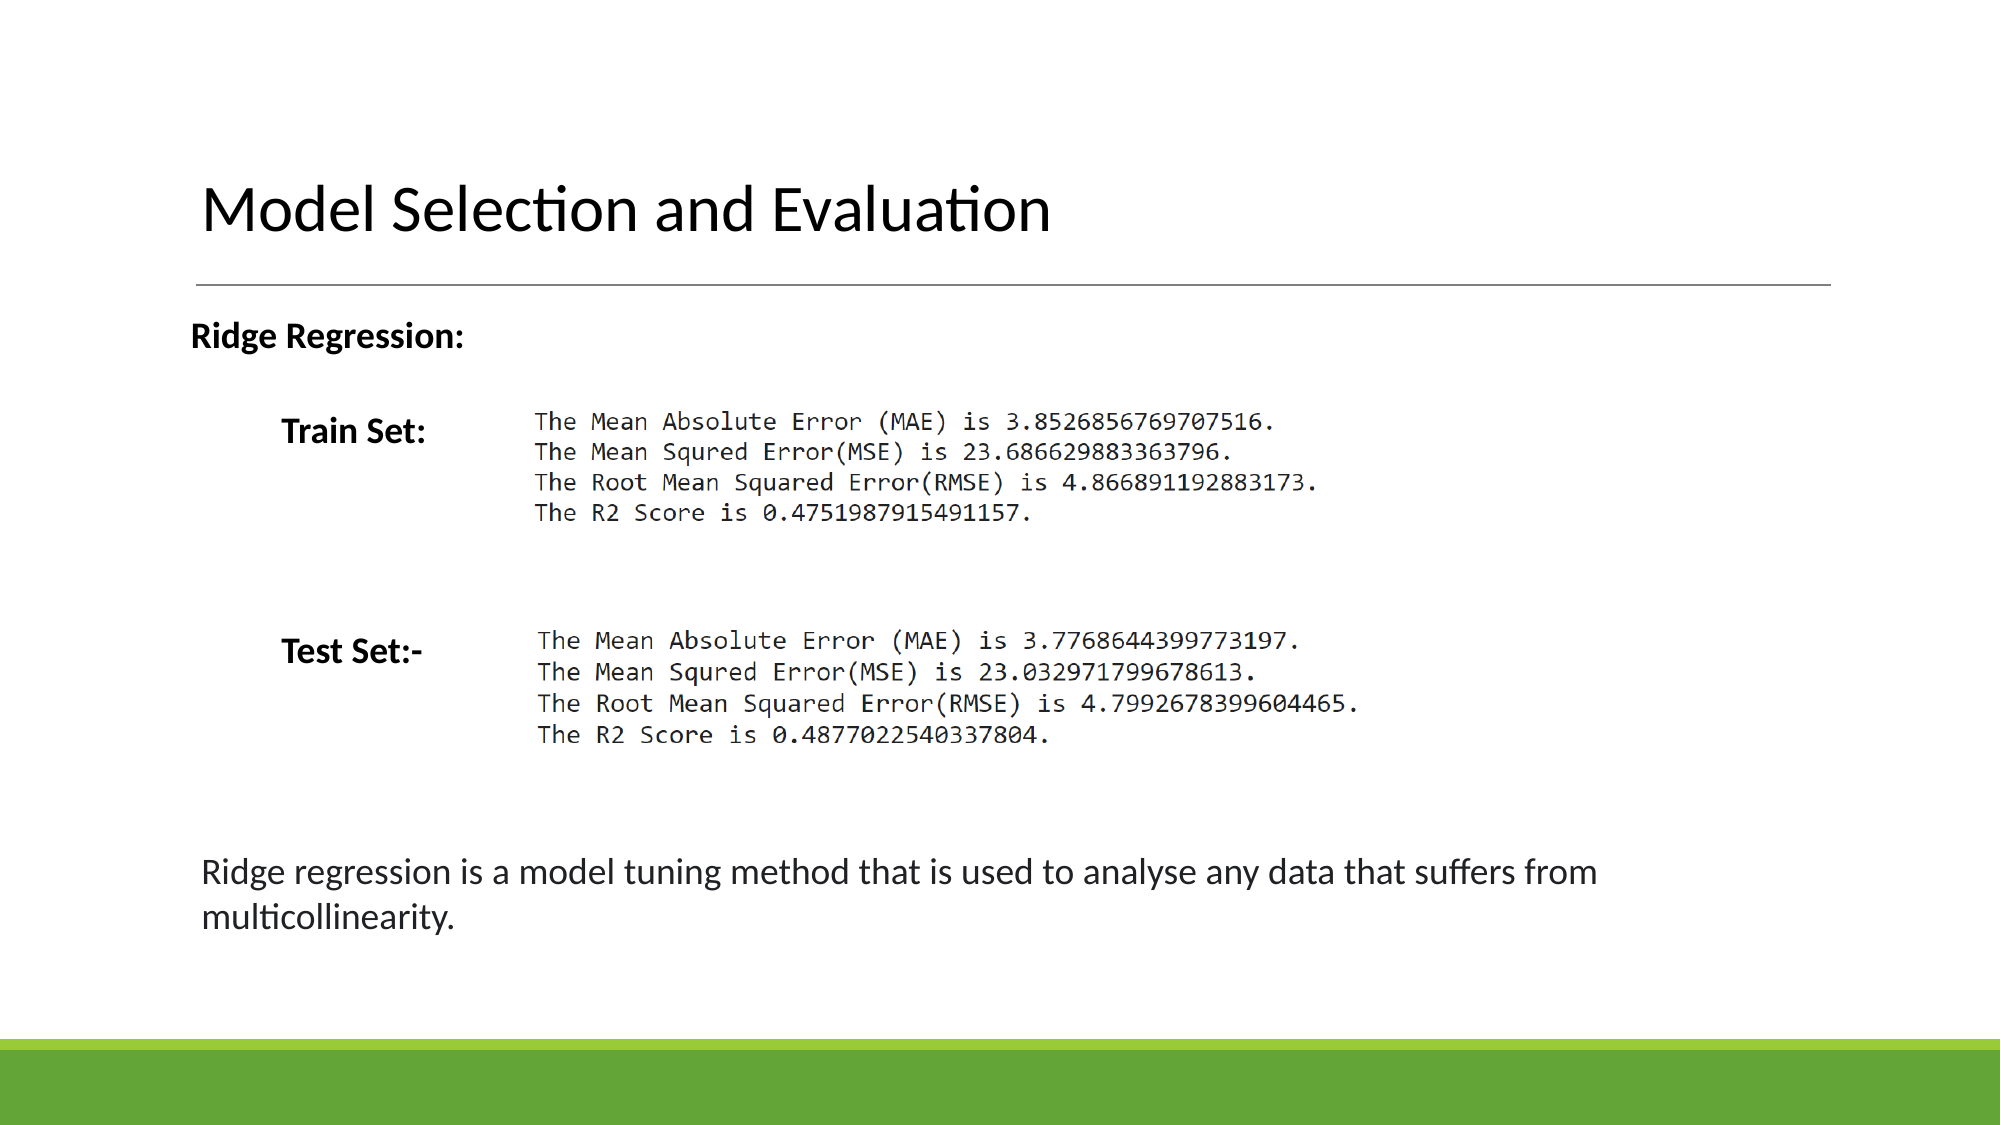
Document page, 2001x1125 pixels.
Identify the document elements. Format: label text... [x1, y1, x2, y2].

text_box Ridge regression is a model tuning method that is used to analyse any data that suffers from multicollinearity. [186, 839, 1771, 945]
text_box Ridge Regression: [175, 303, 491, 364]
picture [470, 618, 1421, 762]
text_box Model Selection and Evaluation [186, 157, 1187, 253]
text_box Train Set: [266, 399, 461, 459]
text_box Test Set:- [266, 618, 440, 679]
picture [470, 398, 1421, 543]
